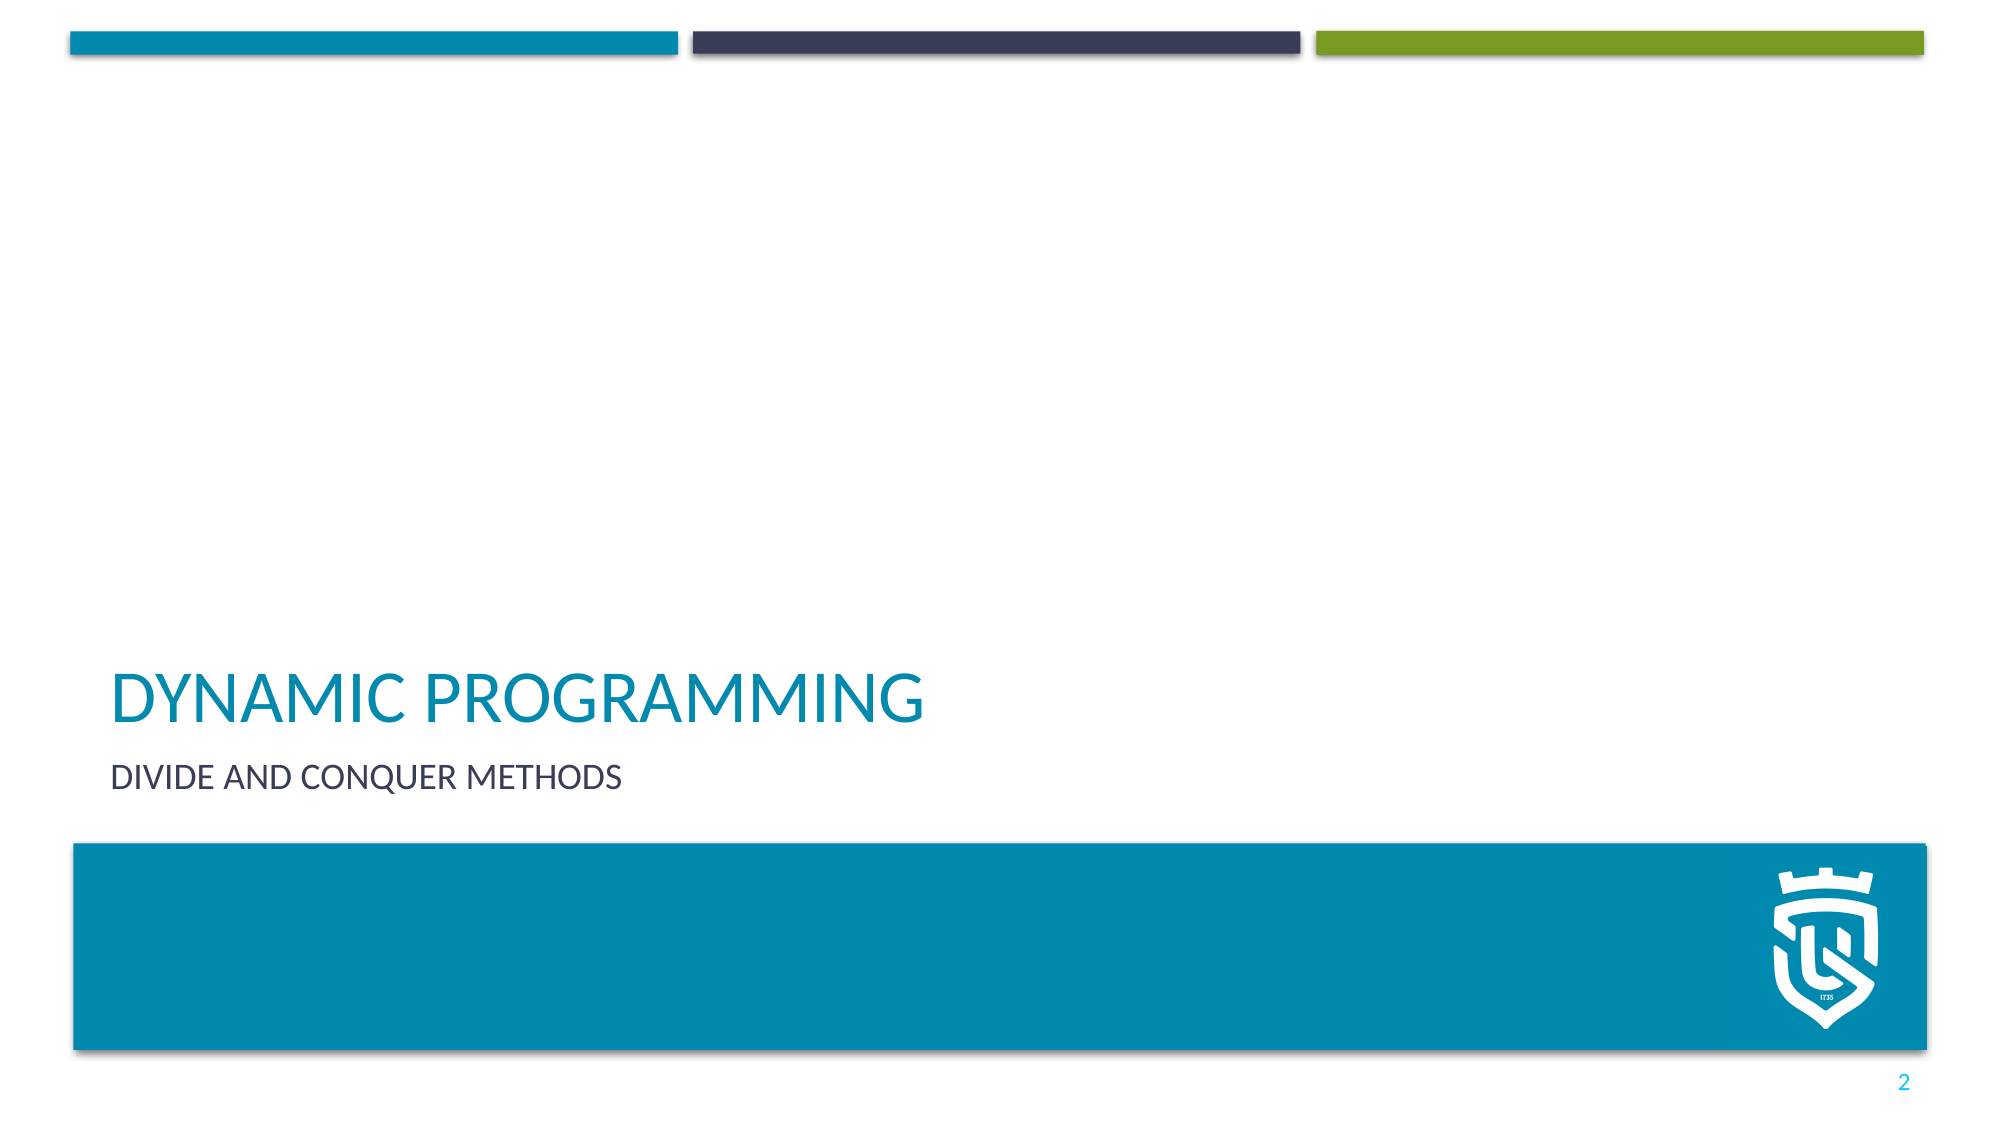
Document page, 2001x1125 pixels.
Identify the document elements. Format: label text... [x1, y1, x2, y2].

list Divide and conquer methods [95, 744, 1905, 844]
picture [1838, 928, 1850, 956]
picture [1801, 926, 1842, 990]
slide_number 2 [1748, 1050, 1926, 1111]
title Dynamic programming [95, 499, 1905, 744]
picture [1774, 946, 1874, 1028]
picture [1779, 868, 1872, 893]
picture [1774, 899, 1877, 965]
